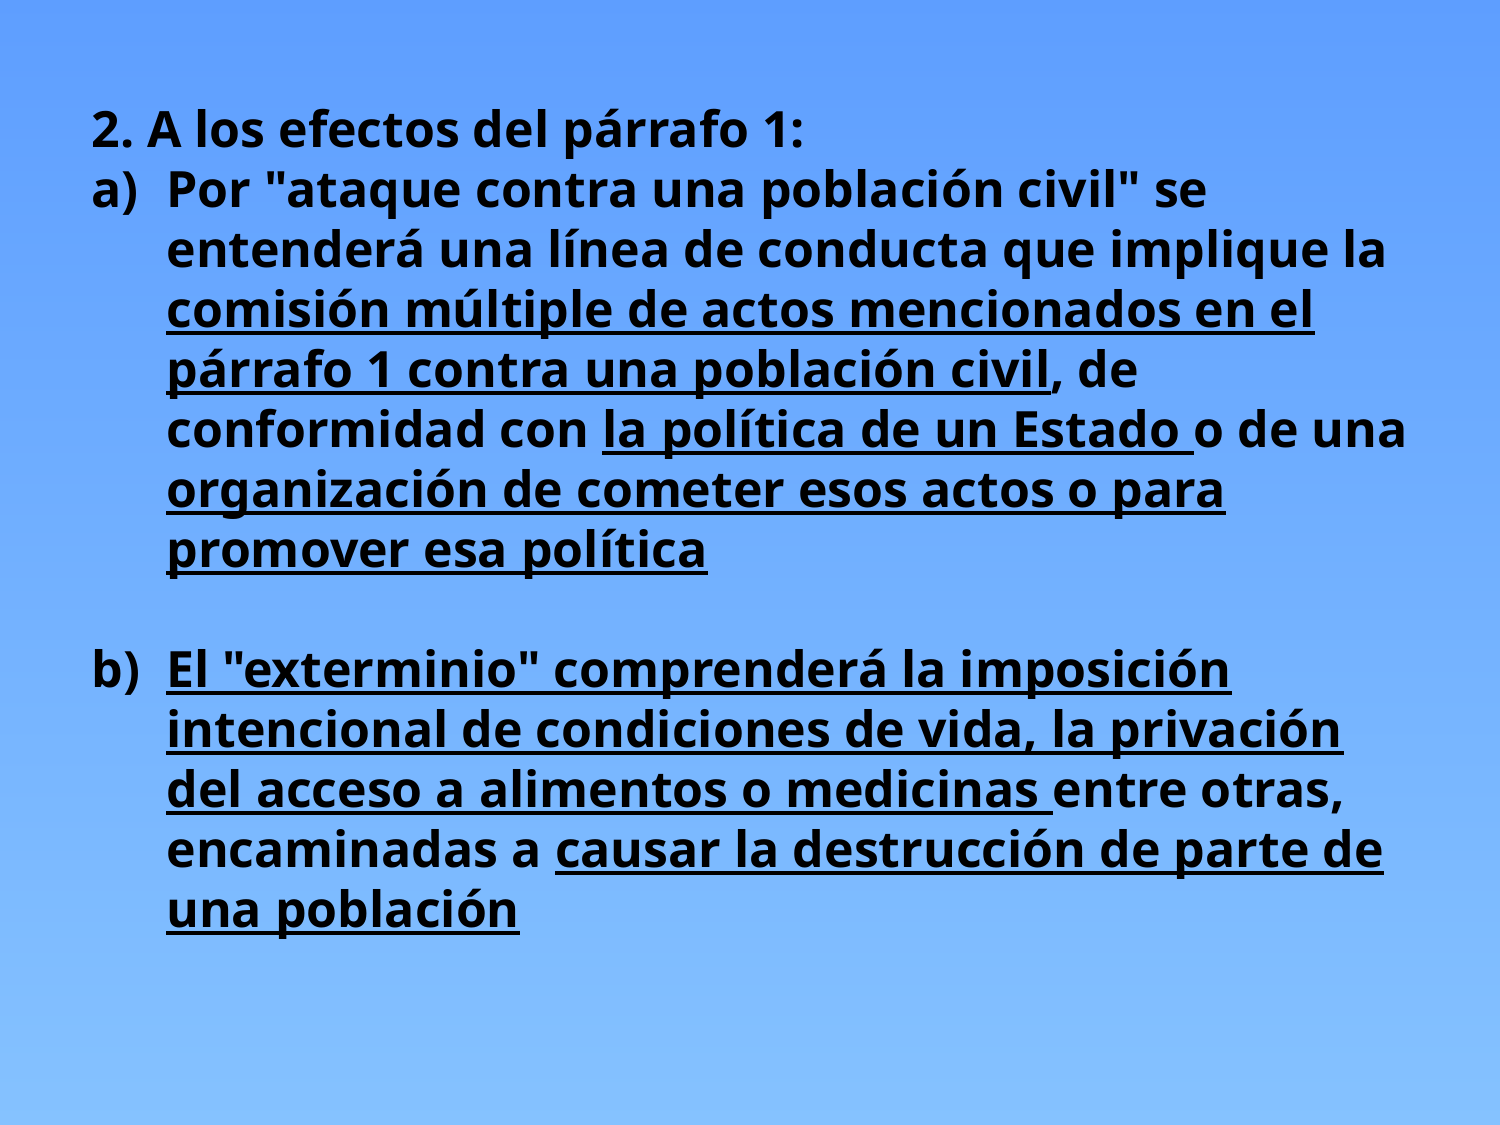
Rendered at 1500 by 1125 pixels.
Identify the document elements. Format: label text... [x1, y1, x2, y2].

text_box 2. A los efectos del párrafo 1: Por "ataque contra una población civil" se entenderá una línea de conducta que implique la comisión múltiple de actos mencionados en el párrafo 1 contra una población civil, de conformidad con la política de un Estado o de una organización de cometer esos actos o para promover esa política El "exterminio" comprenderá la imposición intencional de condiciones de vida, la privación del acceso a alimentos o medicinas entre otras, encaminadas a causar la destrucción de parte de una población [76, 89, 1424, 945]
